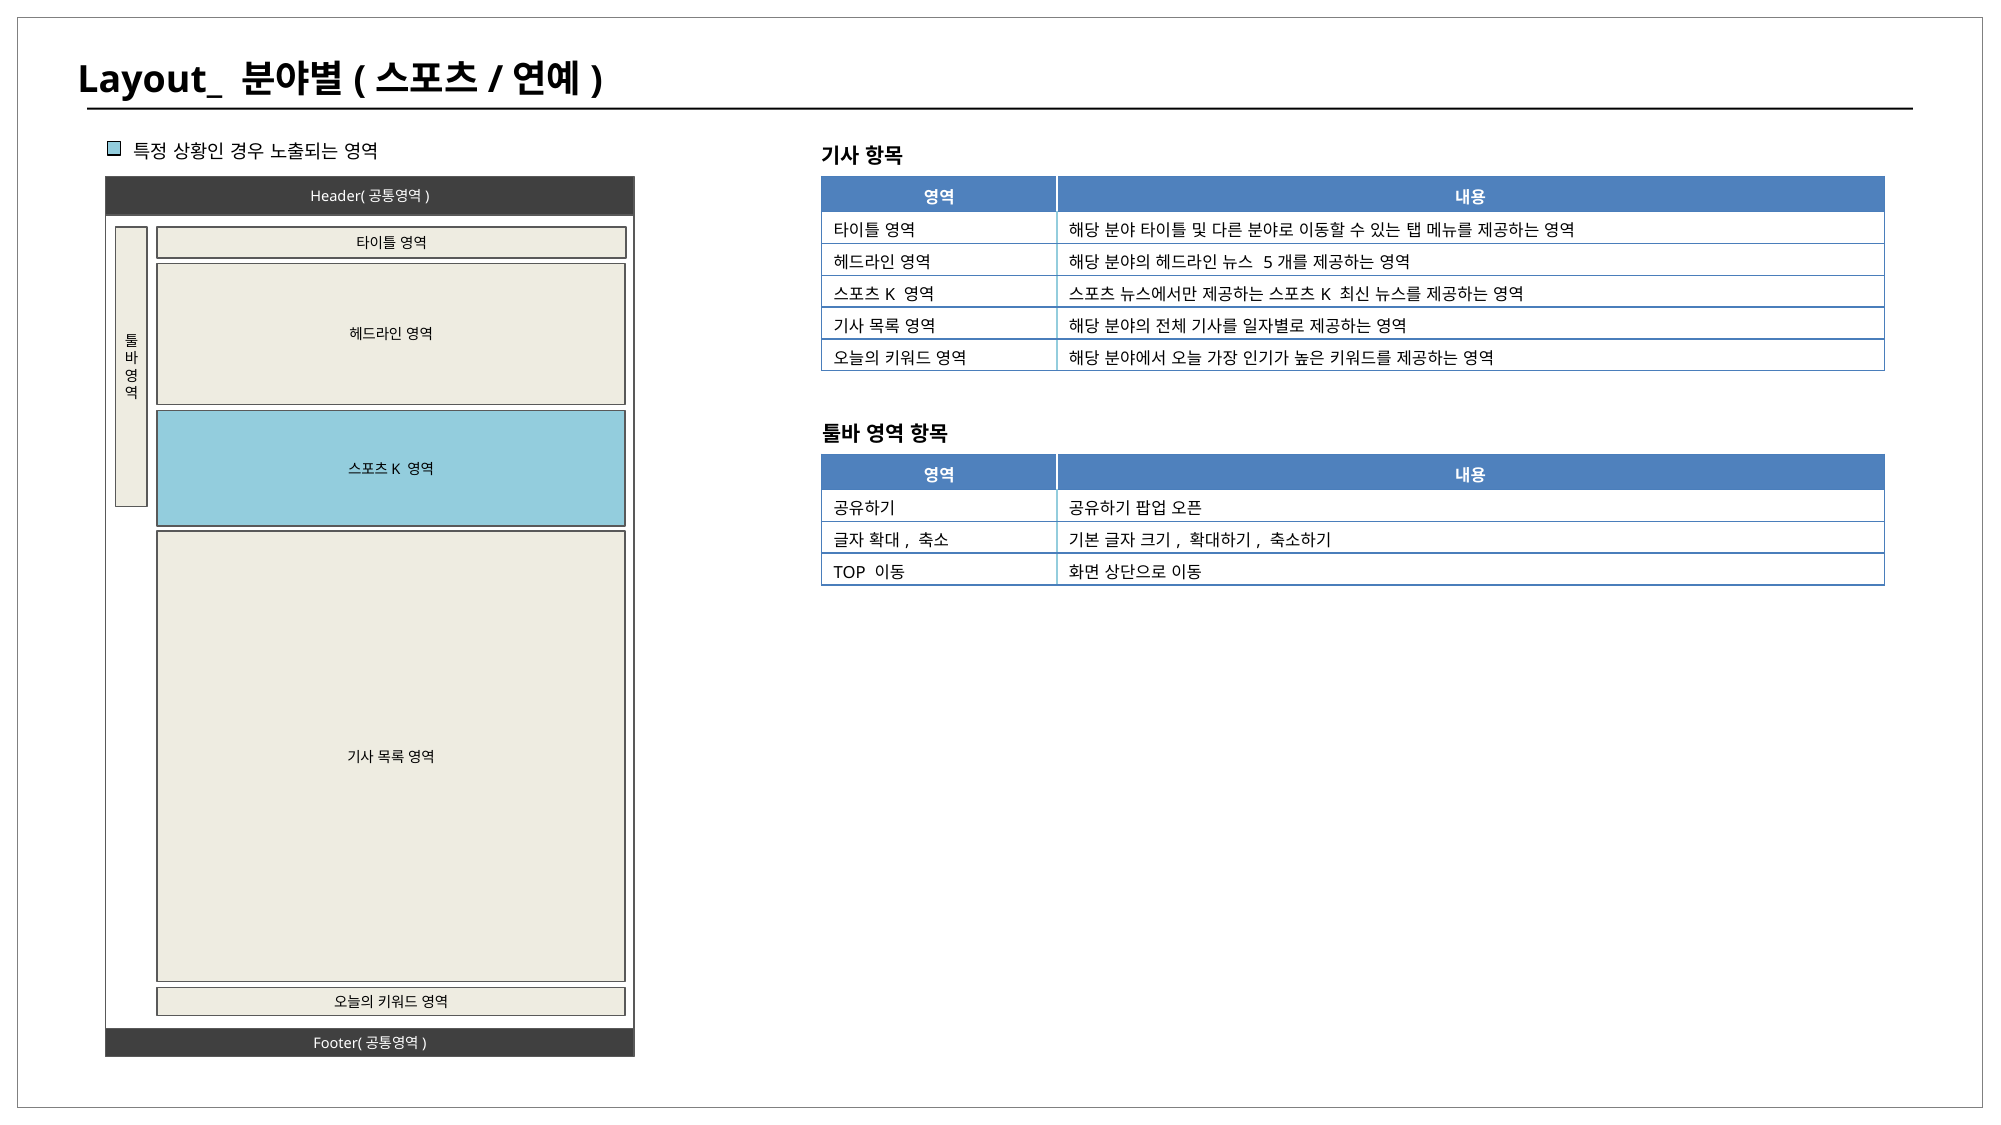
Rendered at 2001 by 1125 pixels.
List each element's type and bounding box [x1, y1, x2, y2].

table_header [822, 455, 1056, 489]
table_cell [822, 276, 1056, 306]
table_cell [1058, 490, 1884, 521]
table_header [822, 177, 1056, 211]
table_cell [1058, 212, 1884, 243]
table_cell [1058, 522, 1884, 552]
table_cell [1058, 276, 1884, 306]
table_cell [822, 340, 1056, 370]
table_cell [822, 490, 1056, 521]
table_cell [822, 554, 1056, 584]
table_cell [822, 244, 1056, 275]
table_header [1058, 455, 1884, 489]
table_cell [822, 522, 1056, 552]
table_cell [1058, 554, 1884, 584]
text_box [107, 121, 399, 170]
table_cell [1058, 244, 1884, 275]
text_box [62, 47, 618, 108]
table_cell [1058, 340, 1884, 370]
table_cell [822, 308, 1056, 338]
table_cell [1058, 308, 1884, 338]
text_box [806, 135, 919, 176]
text_box [807, 413, 964, 454]
table_cell [822, 212, 1056, 243]
text_box [105, 176, 634, 1057]
table_header [1058, 177, 1884, 211]
